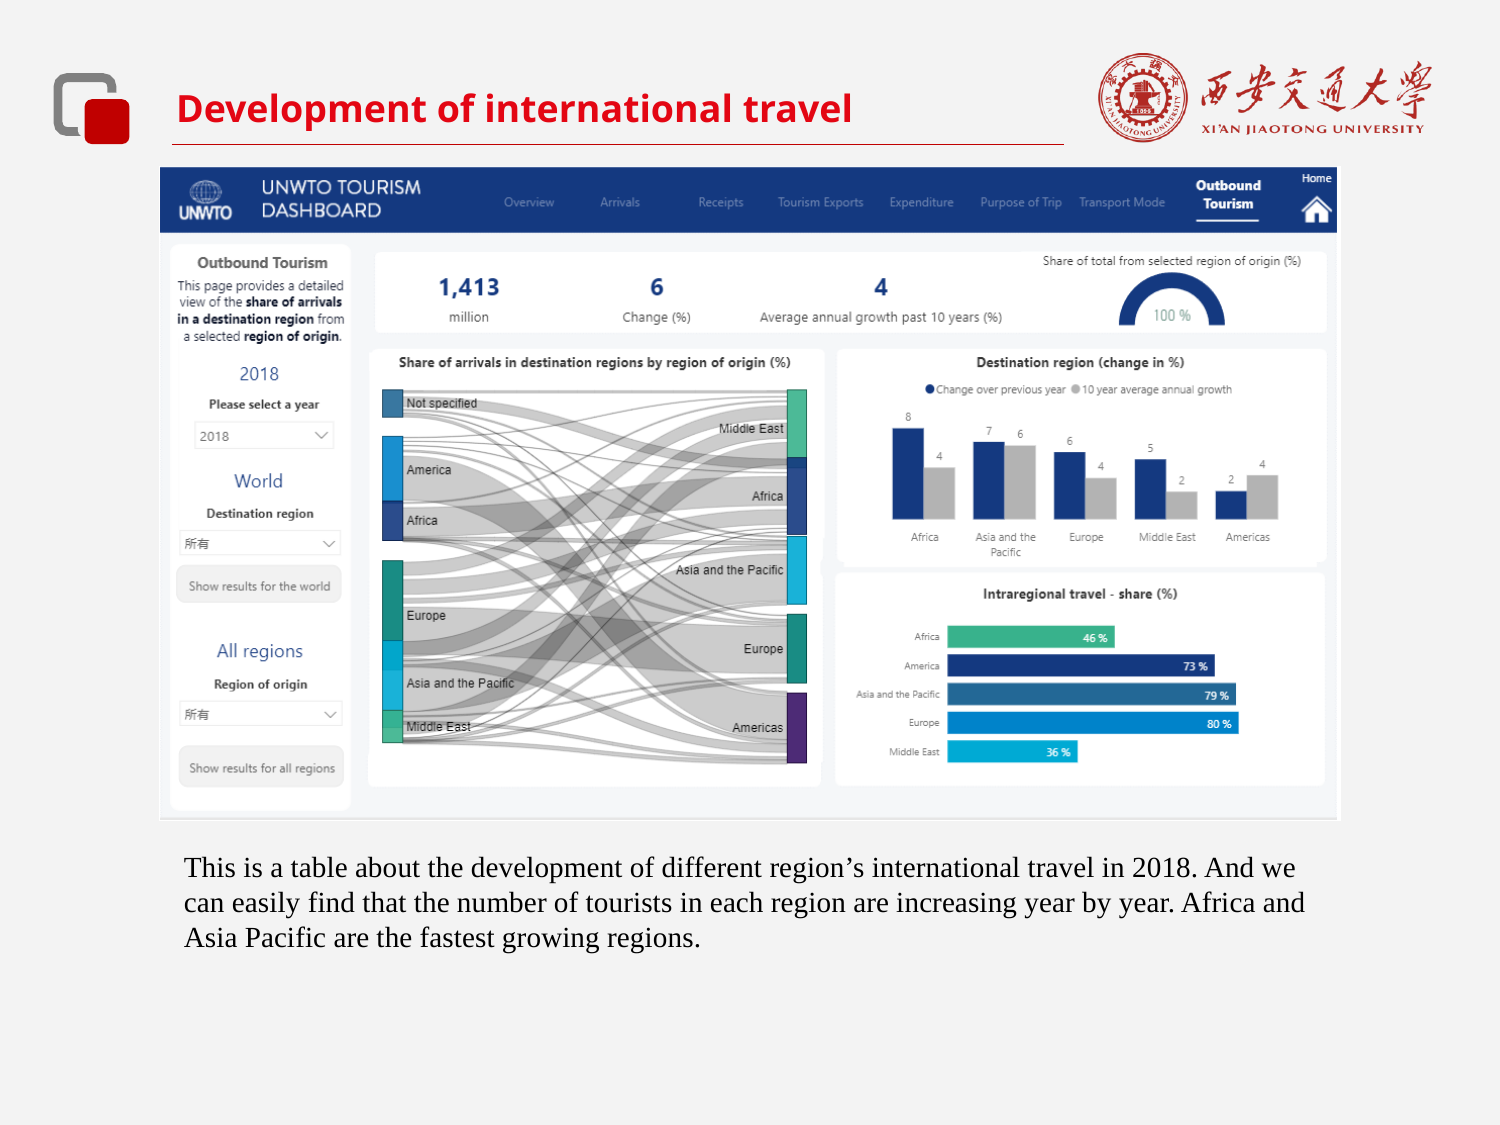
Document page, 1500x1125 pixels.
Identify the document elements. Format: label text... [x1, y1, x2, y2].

text_box This is a table about the development of different region’s international travel in 2018. And we can easily find that the number of tourists in each region are increasing year by year. Africa and Asia Pacific are the fastest growing regions. [169, 841, 1331, 961]
picture [159, 166, 1341, 821]
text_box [58, 48, 1442, 146]
